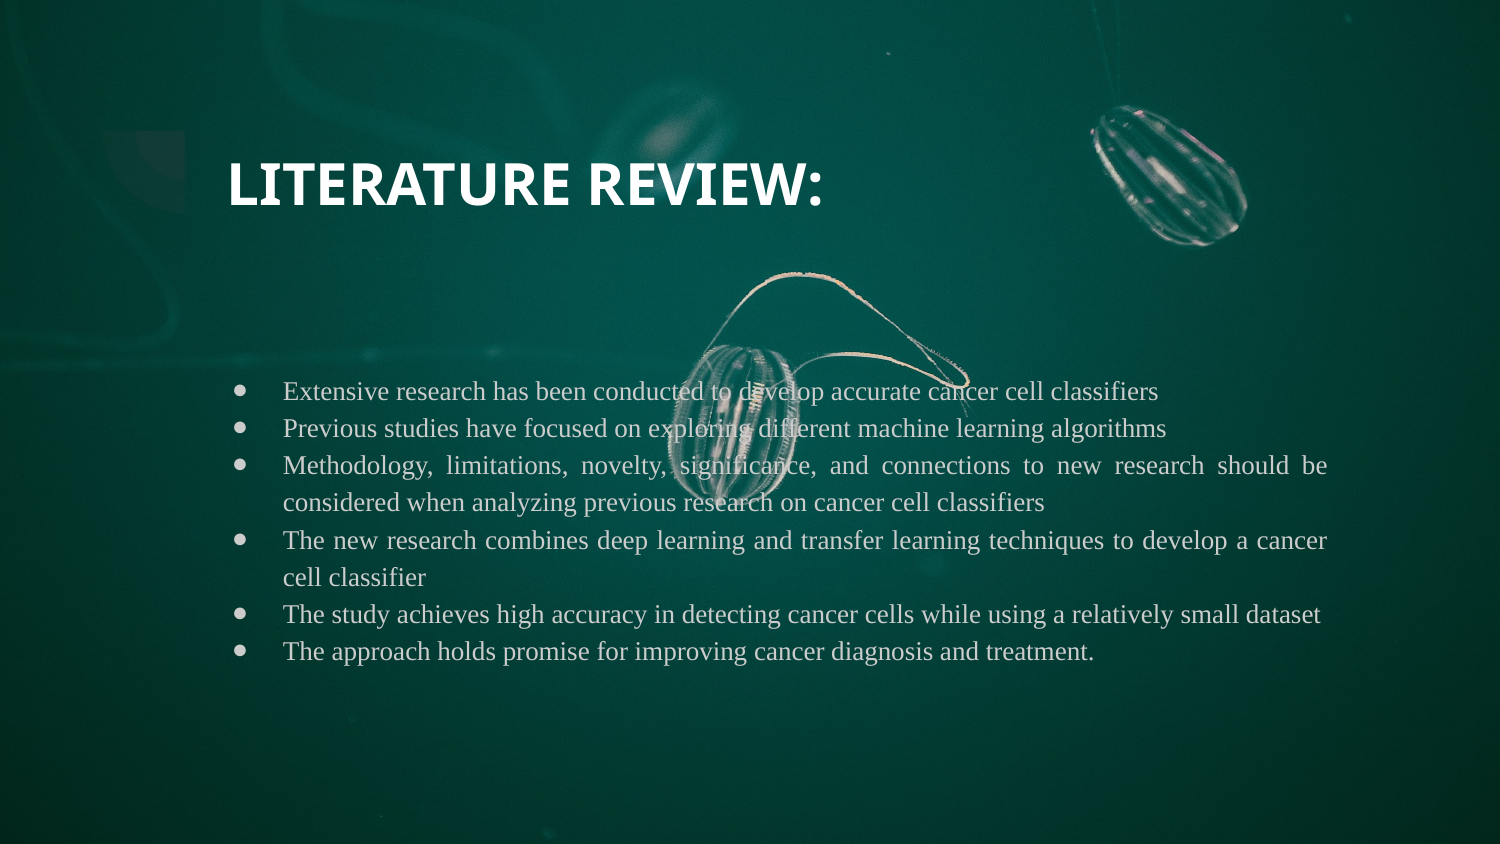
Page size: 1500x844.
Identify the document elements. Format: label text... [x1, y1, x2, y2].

title LITERATURE REVIEW: [189, 132, 1343, 255]
picture [0, 0, 1500, 844]
list Extensive research has been conducted to develop accurate cancer cell classifiers Previous studies have focused on exploring different machine learning algorithms Methodology, limitations, novelty, significance, and connections to new research should be considered when analyzing previous research on cancer cell classifiers The new research combines deep learning and transfer learning techniques to develop a cancer cell classifier The study achieves high accuracy in detecting cancer cells while using a relatively small dataset The approach holds promise for improving cancer diagnosis and treatment. [189, 321, 1343, 738]
